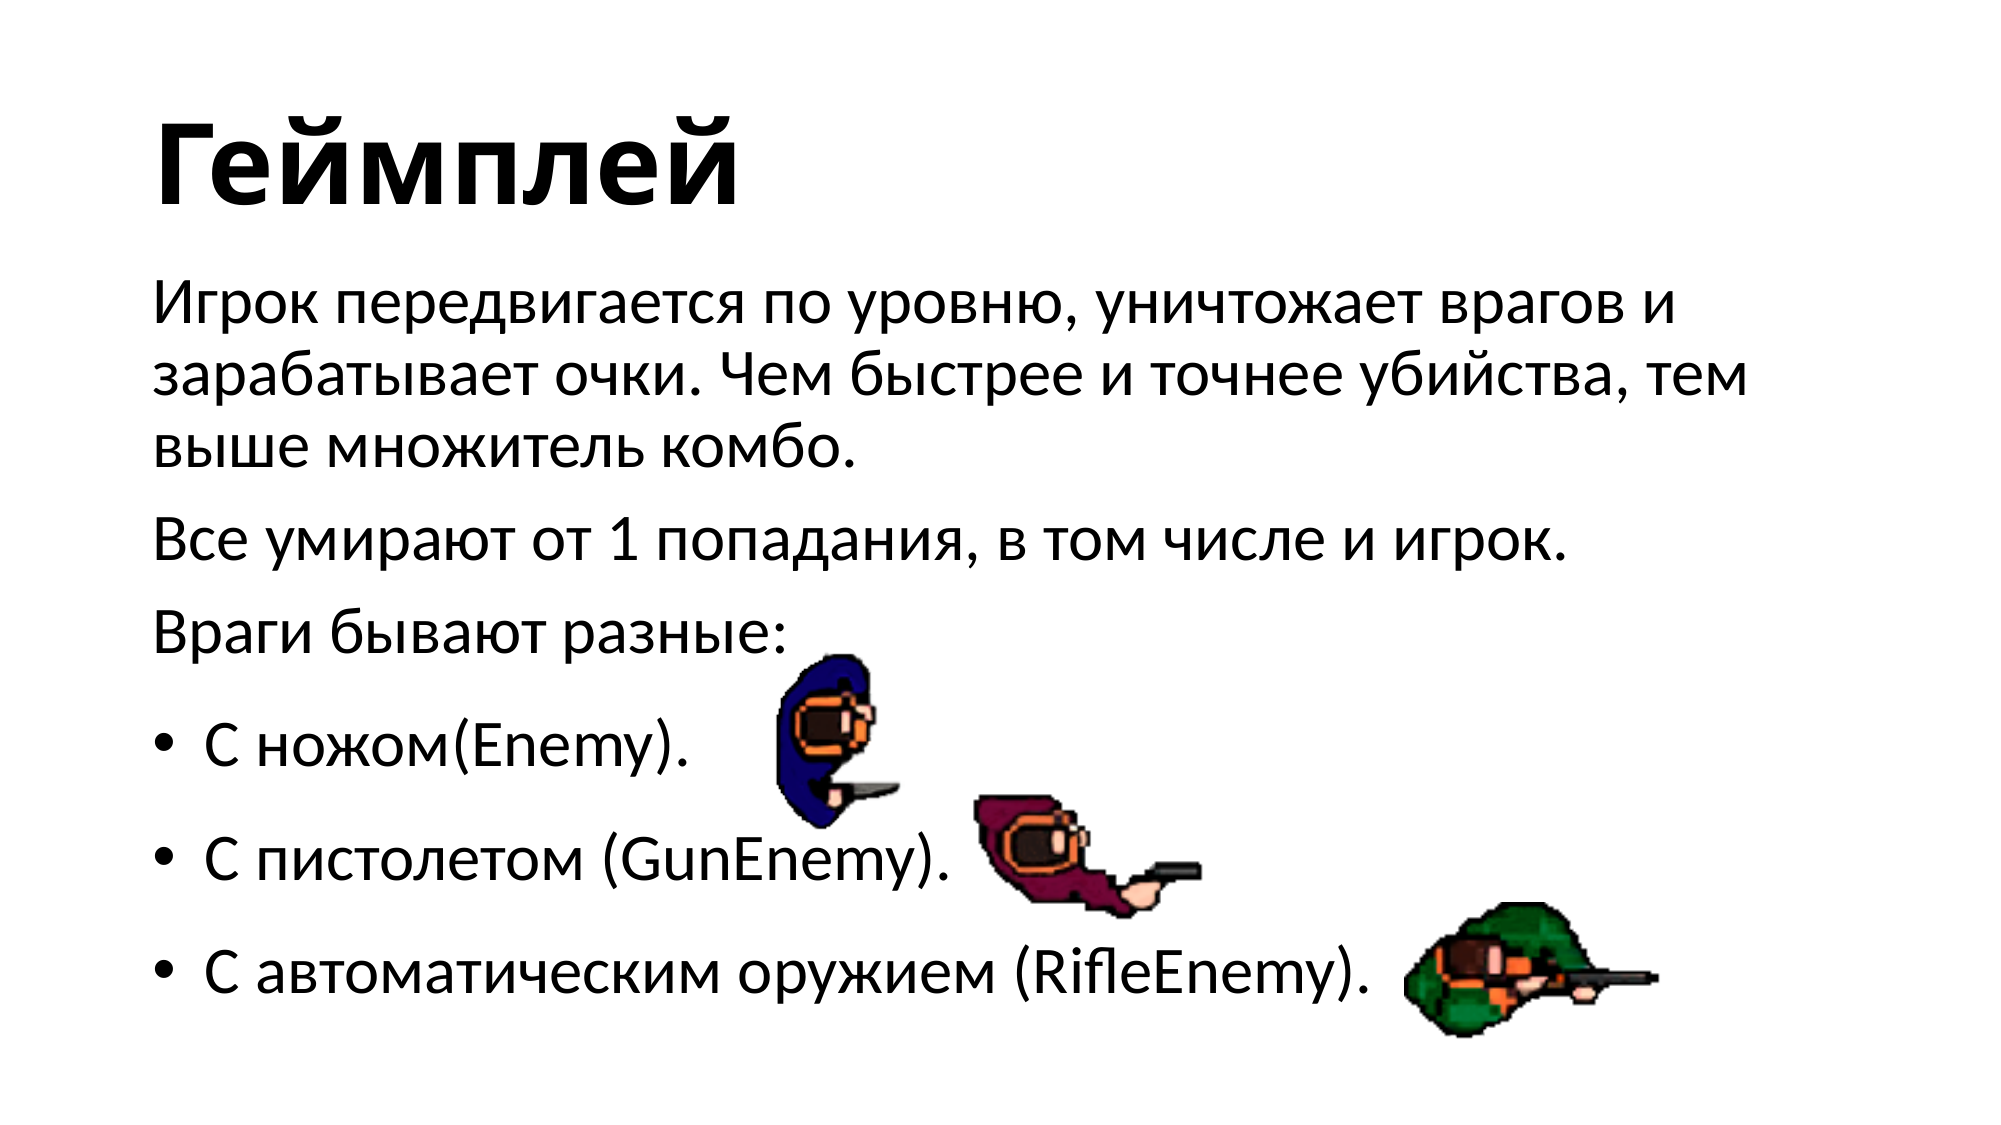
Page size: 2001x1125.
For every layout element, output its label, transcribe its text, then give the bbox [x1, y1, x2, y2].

picture [1404, 902, 1663, 1042]
picture [972, 793, 1205, 922]
title Геймплей [137, 59, 1863, 258]
picture [762, 648, 905, 836]
list Игрок передвигается по уровню, уничтожает врагов и зарабатывает очки. Чем быстрее и точнее убийства, тем выше множитель комбо. Все умирают от 1 попадания, в том числе и игрок. Враги бывают разные: С ножом(Enemy). С пистолетом (GunEnemy). С автоматическим оружием (RifleEnemy). [137, 258, 1863, 1014]
